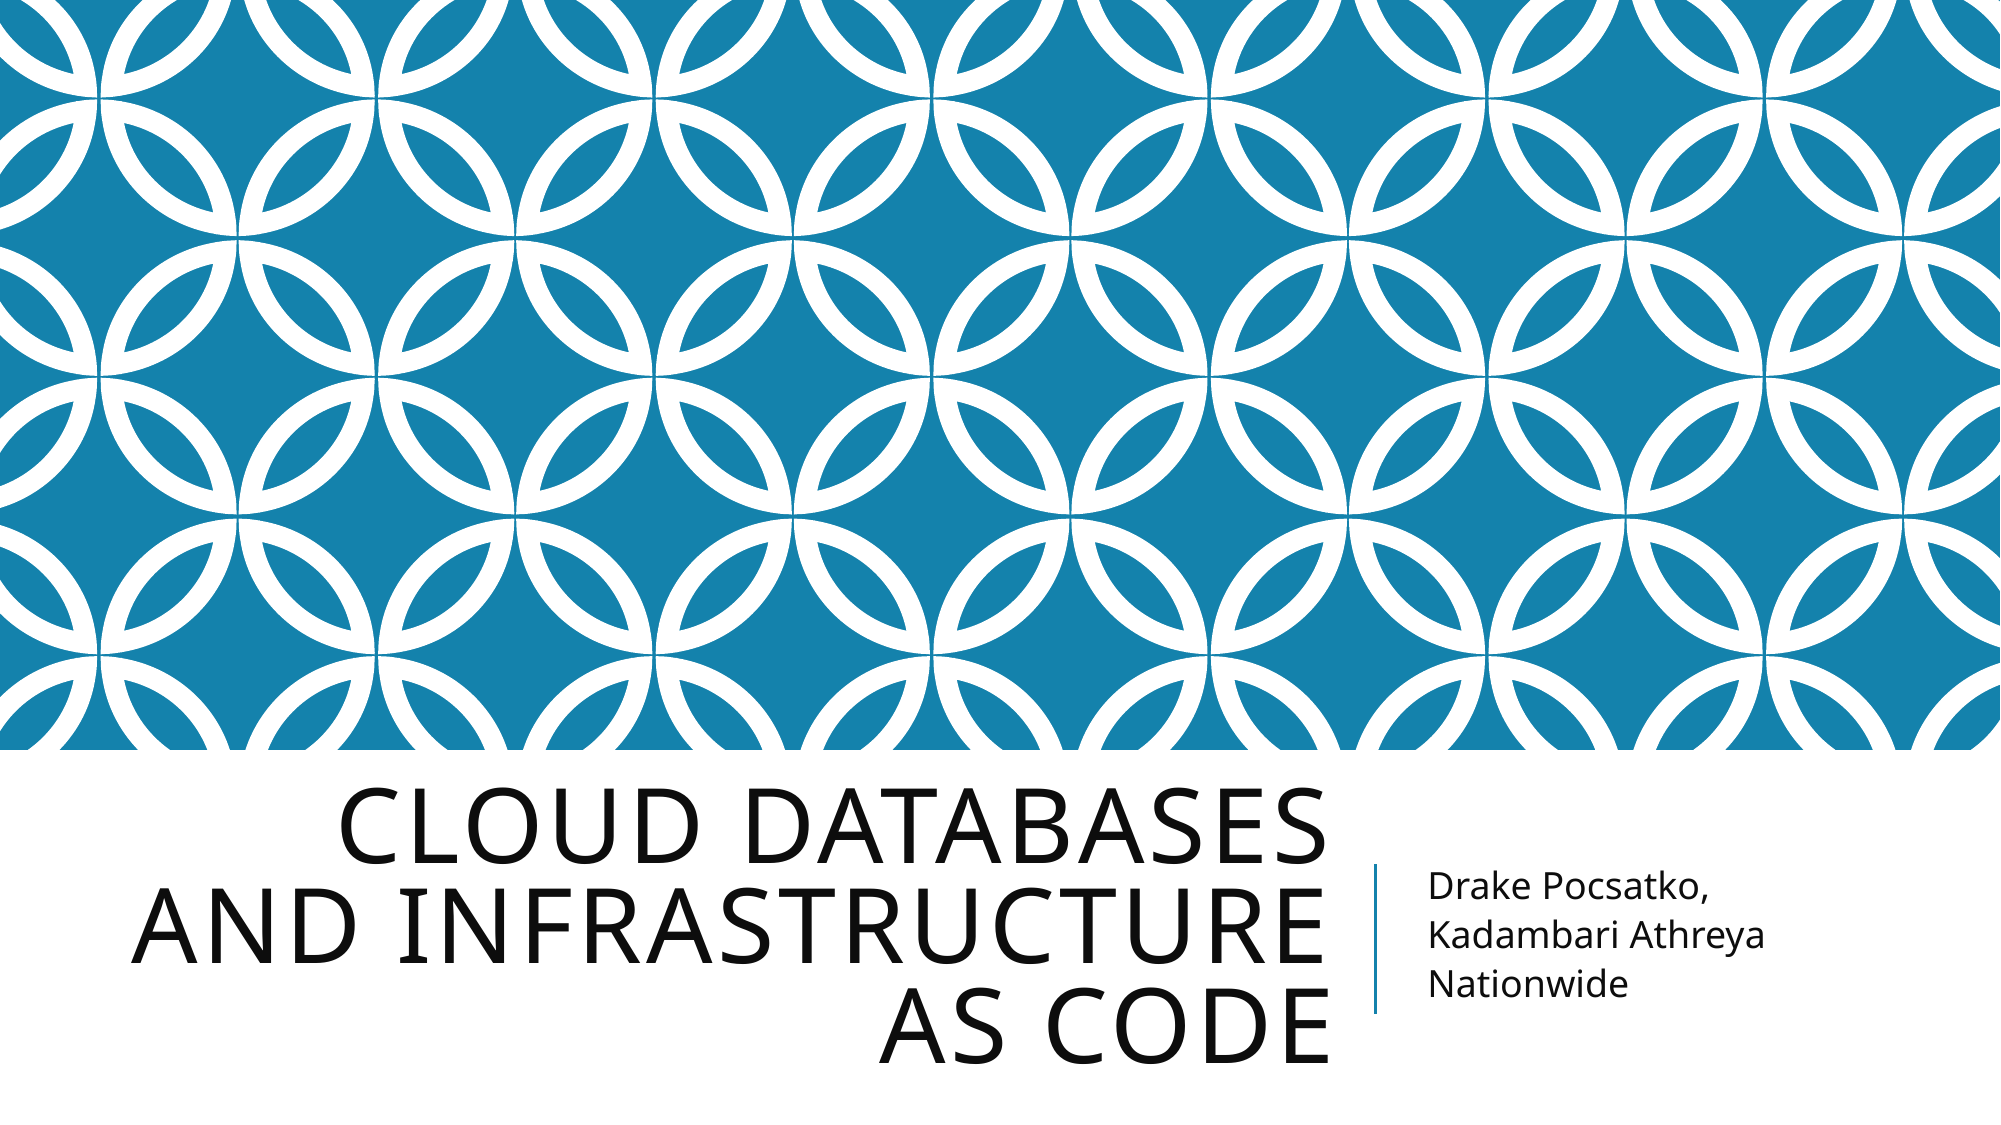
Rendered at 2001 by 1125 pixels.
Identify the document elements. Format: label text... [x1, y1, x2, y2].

title Cloud Databases and Infrastructure as Code [75, 813, 1350, 1054]
subtitle Drake Pocsatko, Kadambari Athreya Nationwide [1412, 813, 1938, 1054]
